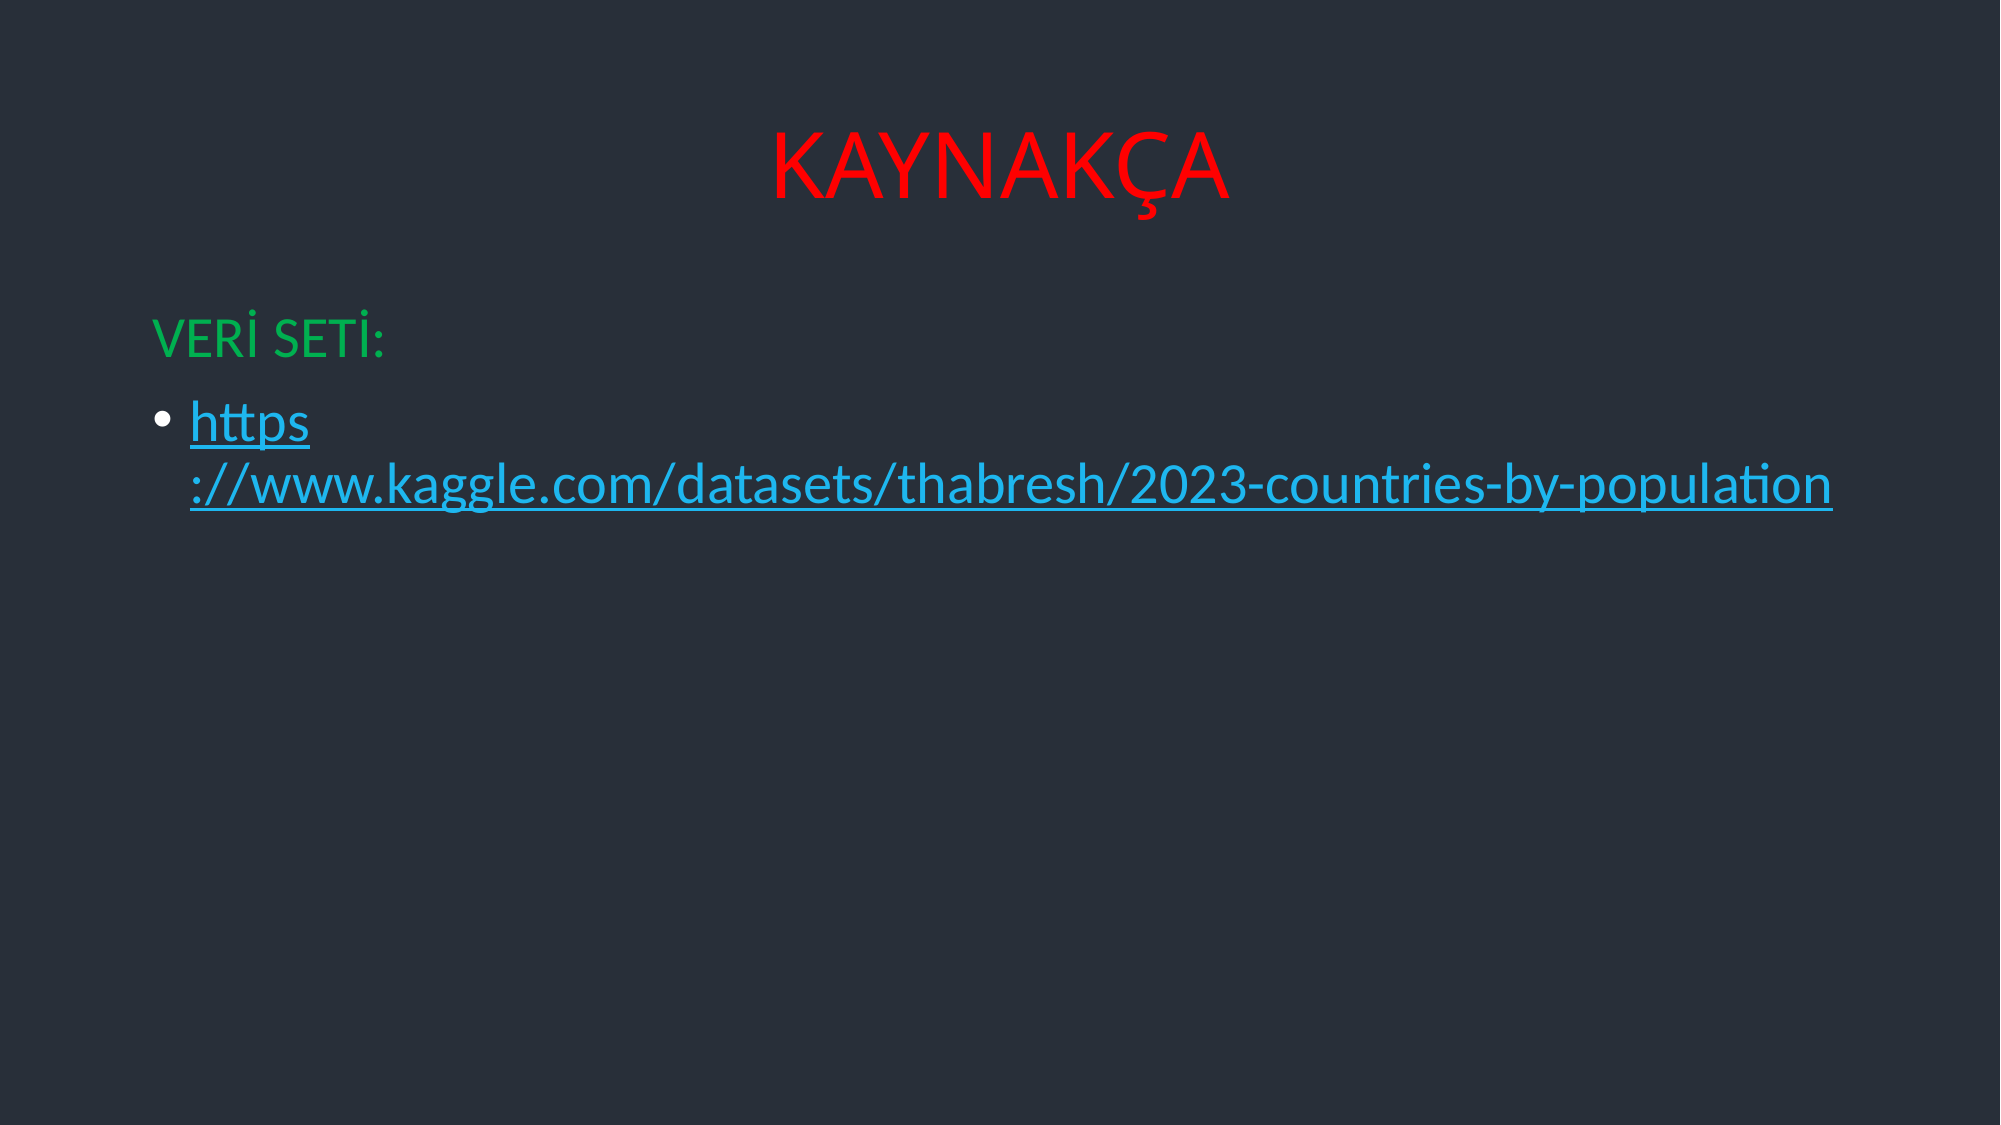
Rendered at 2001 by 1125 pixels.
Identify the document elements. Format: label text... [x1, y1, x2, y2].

list VERİ SETİ: https://www.kaggle.com/datasets/thabresh/2023-countries-by-population [137, 299, 1863, 1014]
title KAYNAKÇA [137, 59, 1863, 278]
